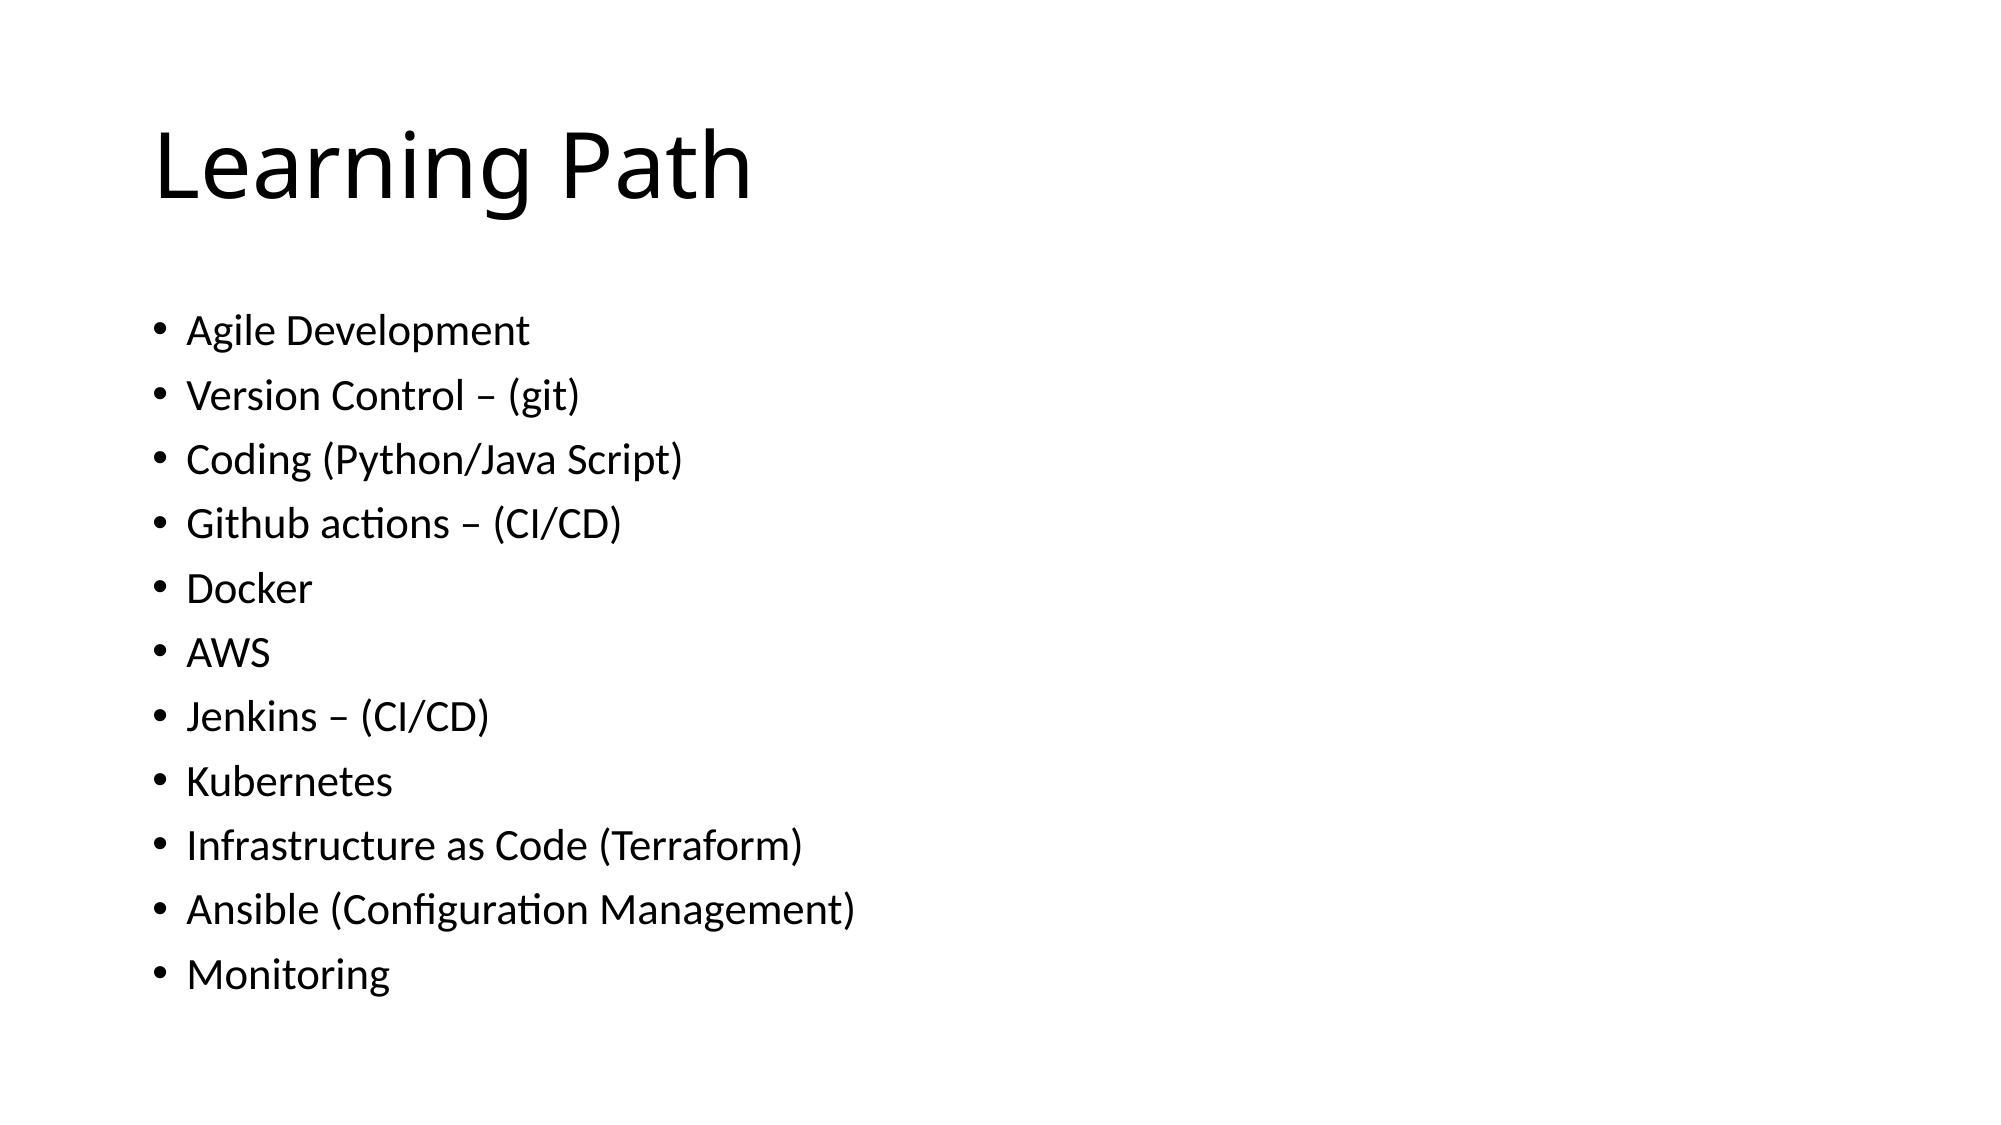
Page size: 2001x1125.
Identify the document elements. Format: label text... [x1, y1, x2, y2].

list Agile Development Version Control – (git) Coding (Python/Java Script) Github actions – (CI/CD) Docker AWS Jenkins – (CI/CD) Kubernetes Infrastructure as Code (Terraform) Ansible (Configuration Management) Monitoring [137, 299, 1863, 1014]
title Learning Path [137, 59, 1863, 278]
